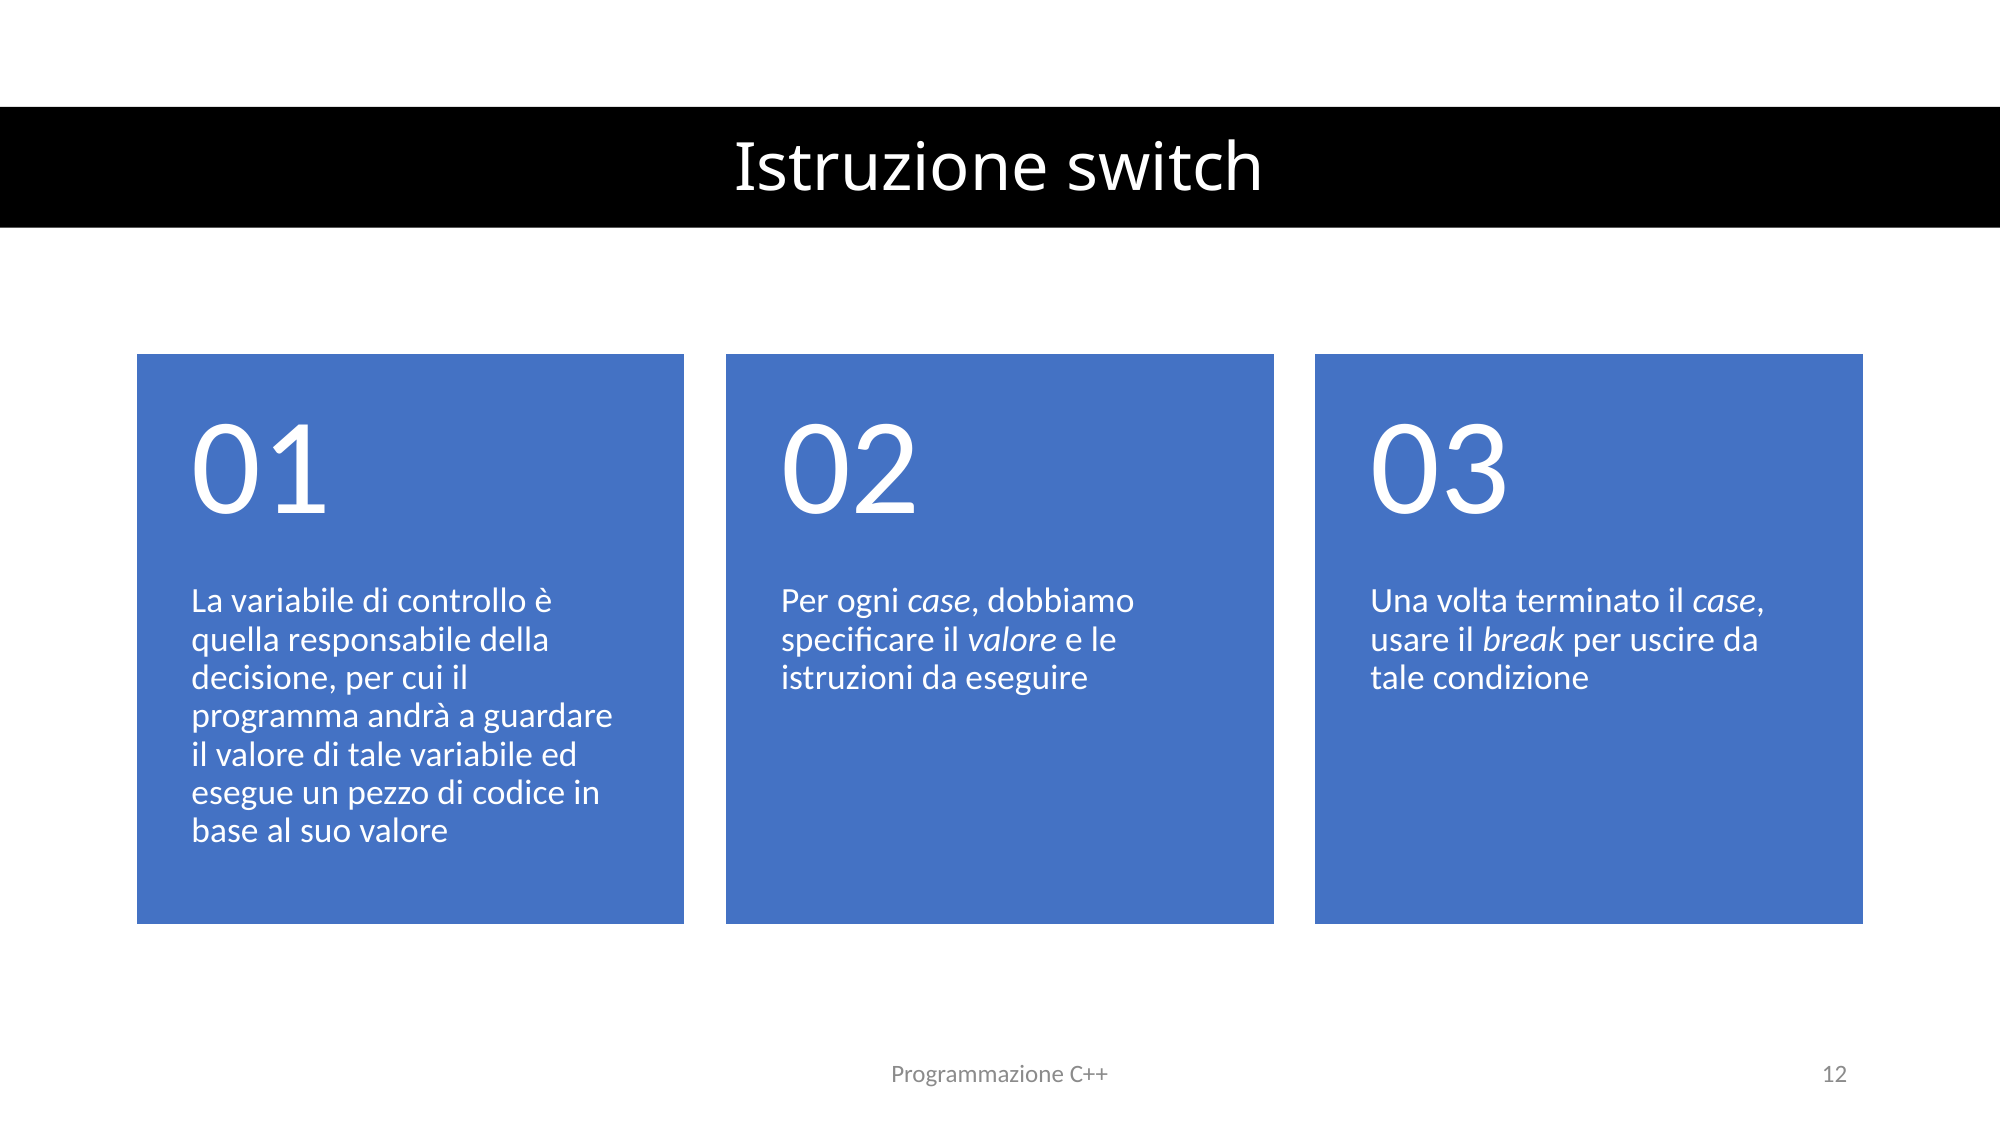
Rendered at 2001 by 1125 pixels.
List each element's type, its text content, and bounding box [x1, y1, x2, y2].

footer Programmazione C++ [662, 1042, 1338, 1103]
text_box [0, 106, 2000, 229]
title Istruzione switch [137, 110, 1863, 228]
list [137, 355, 1863, 923]
slide_number 7 [1412, 1042, 1863, 1103]
